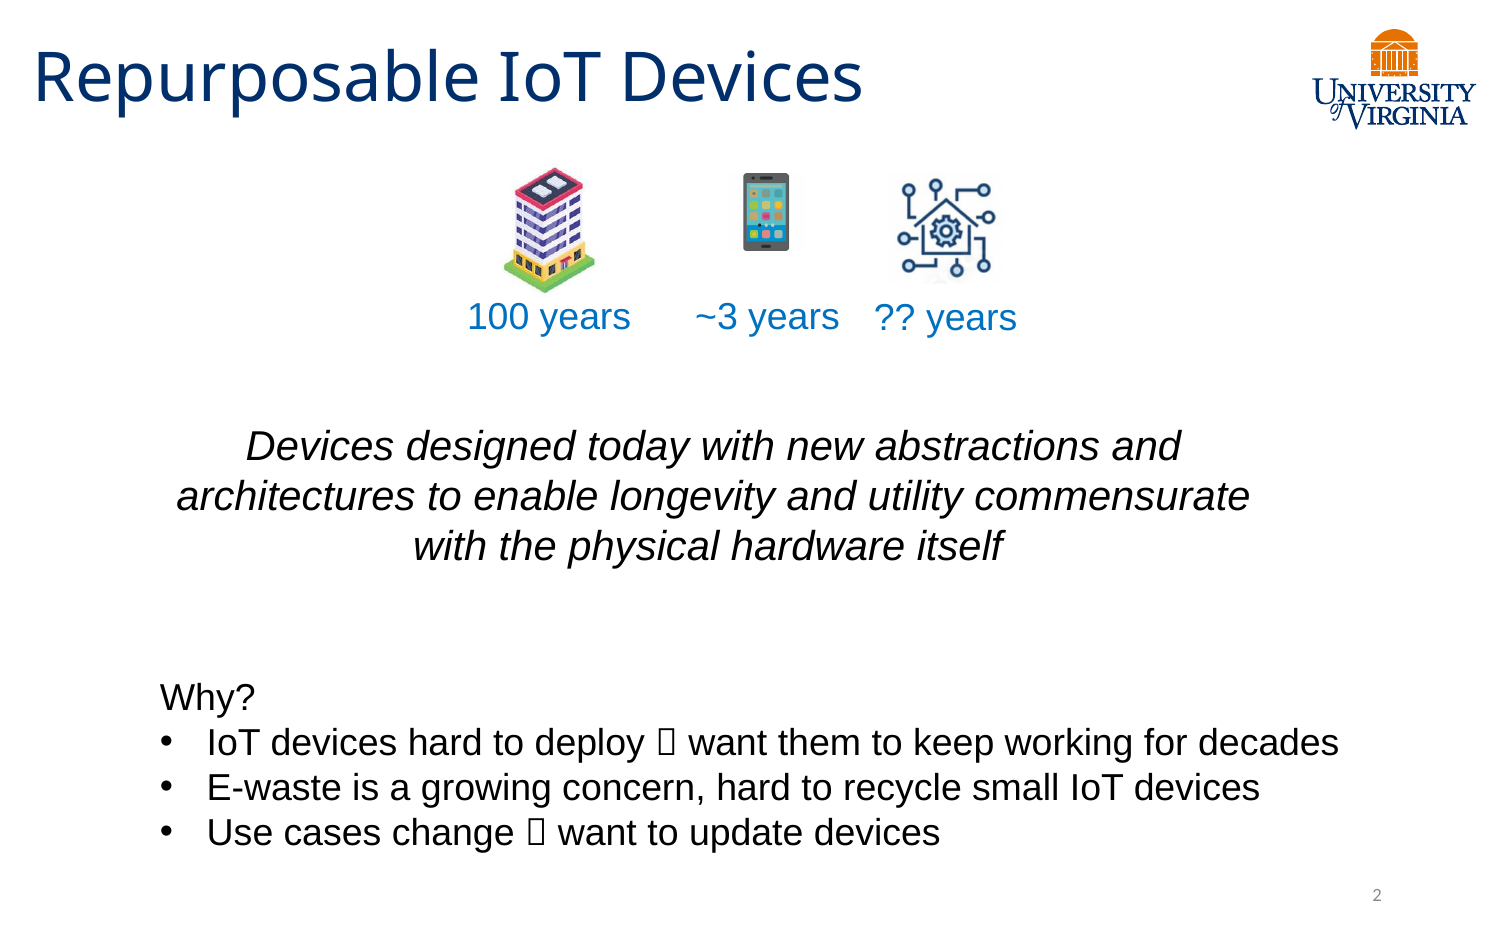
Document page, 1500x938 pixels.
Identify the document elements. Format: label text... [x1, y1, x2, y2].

slide_number 2 [1059, 868, 1397, 919]
text_box Why? IoT devices hard to deploy  want them to keep working for decades E-waste is a growing concern, hard to recycle small IoT devices Use cases change  want to update devices [145, 665, 1355, 860]
text_box 100 years [452, 284, 647, 345]
title Repurposable IoT Devices [17, 14, 1297, 145]
picture [728, 173, 806, 251]
text_box ?? years [859, 285, 1033, 346]
picture [888, 172, 1005, 284]
text_box ~3 years [680, 284, 855, 345]
list Devices designed today with new abstractions and architectures to enable longevity and utility commensurate with the physical hardware itself [131, 411, 1297, 629]
picture [476, 157, 622, 303]
